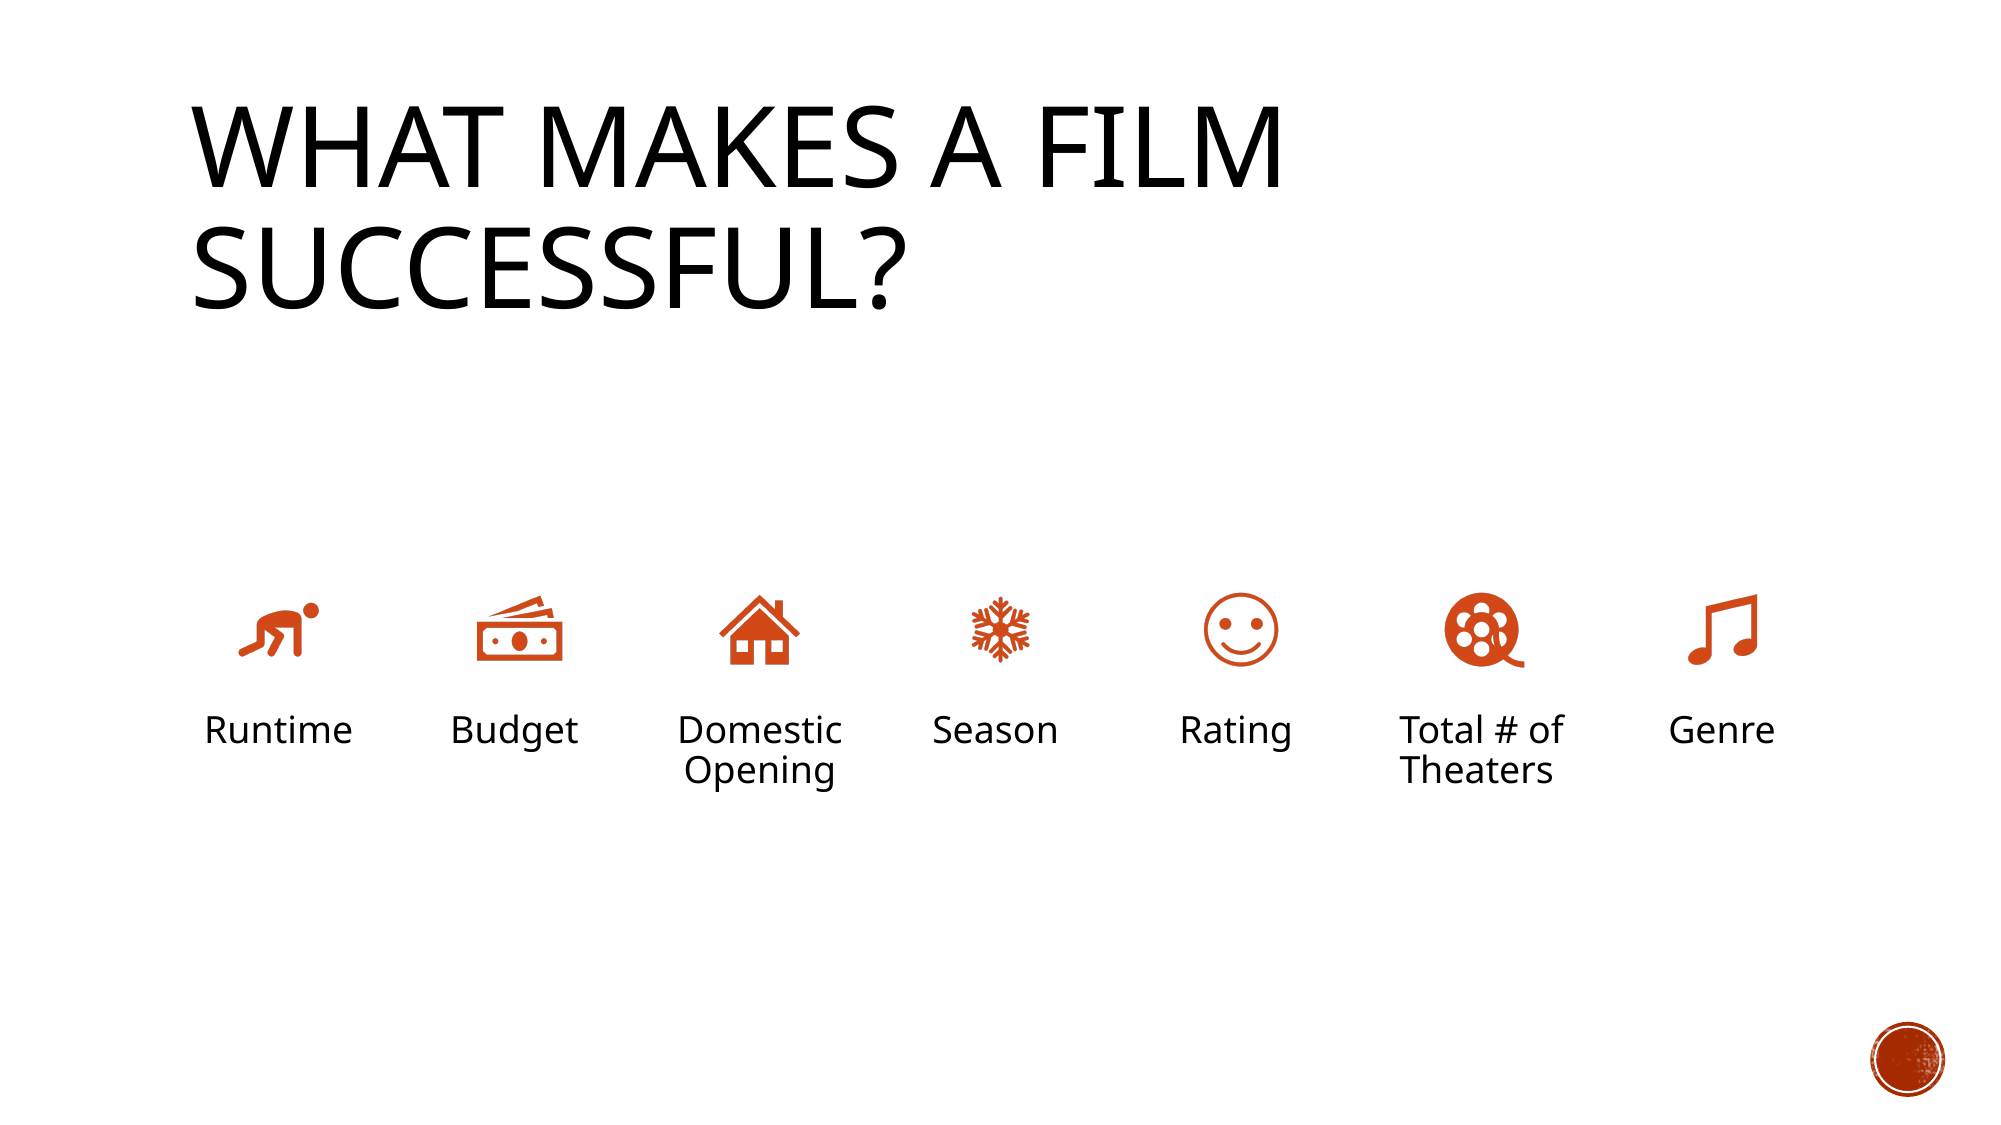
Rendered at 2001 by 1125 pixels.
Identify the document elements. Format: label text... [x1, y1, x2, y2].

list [176, 392, 1824, 984]
title What makes a film successful? [175, 79, 1826, 344]
